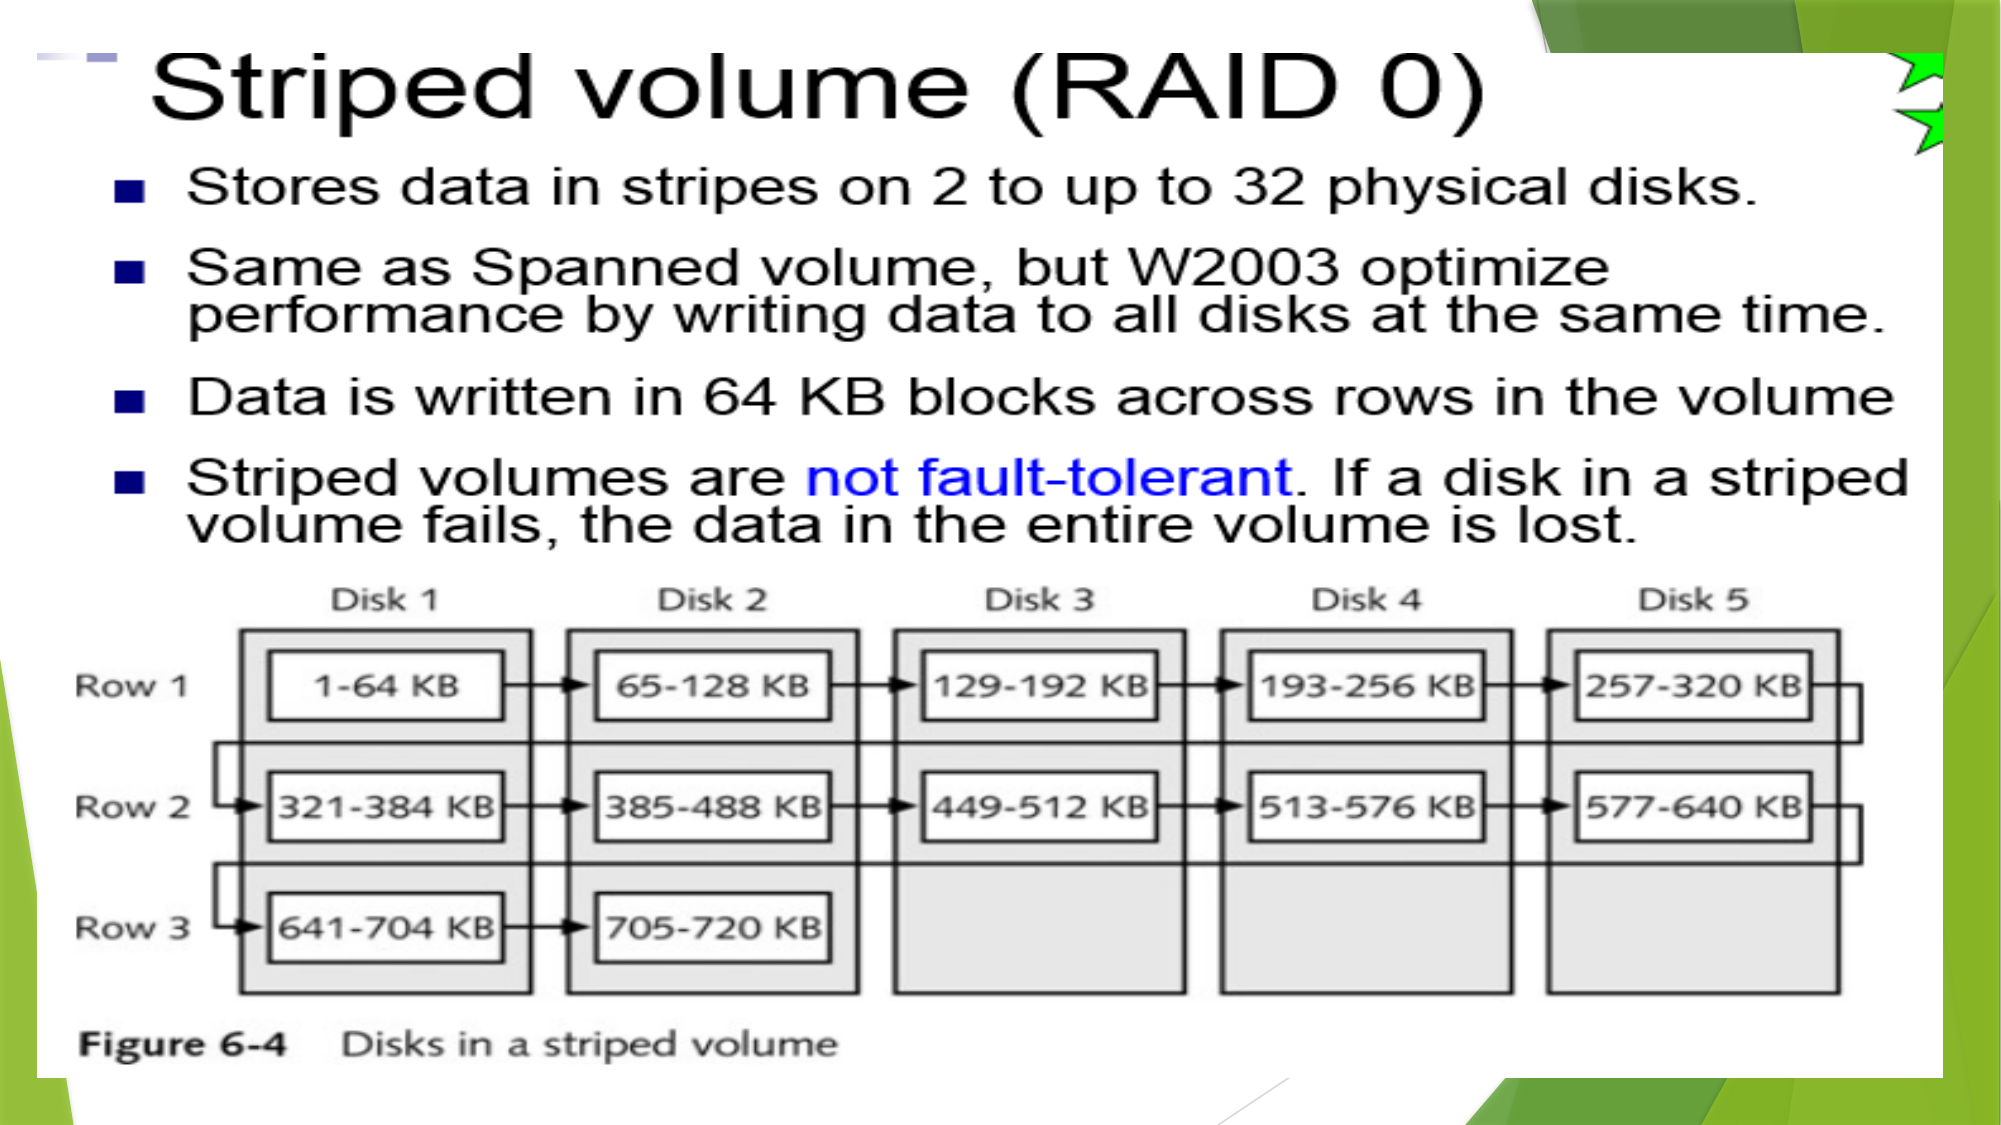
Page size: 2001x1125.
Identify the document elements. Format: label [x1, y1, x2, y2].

picture [36, 53, 1944, 1079]
